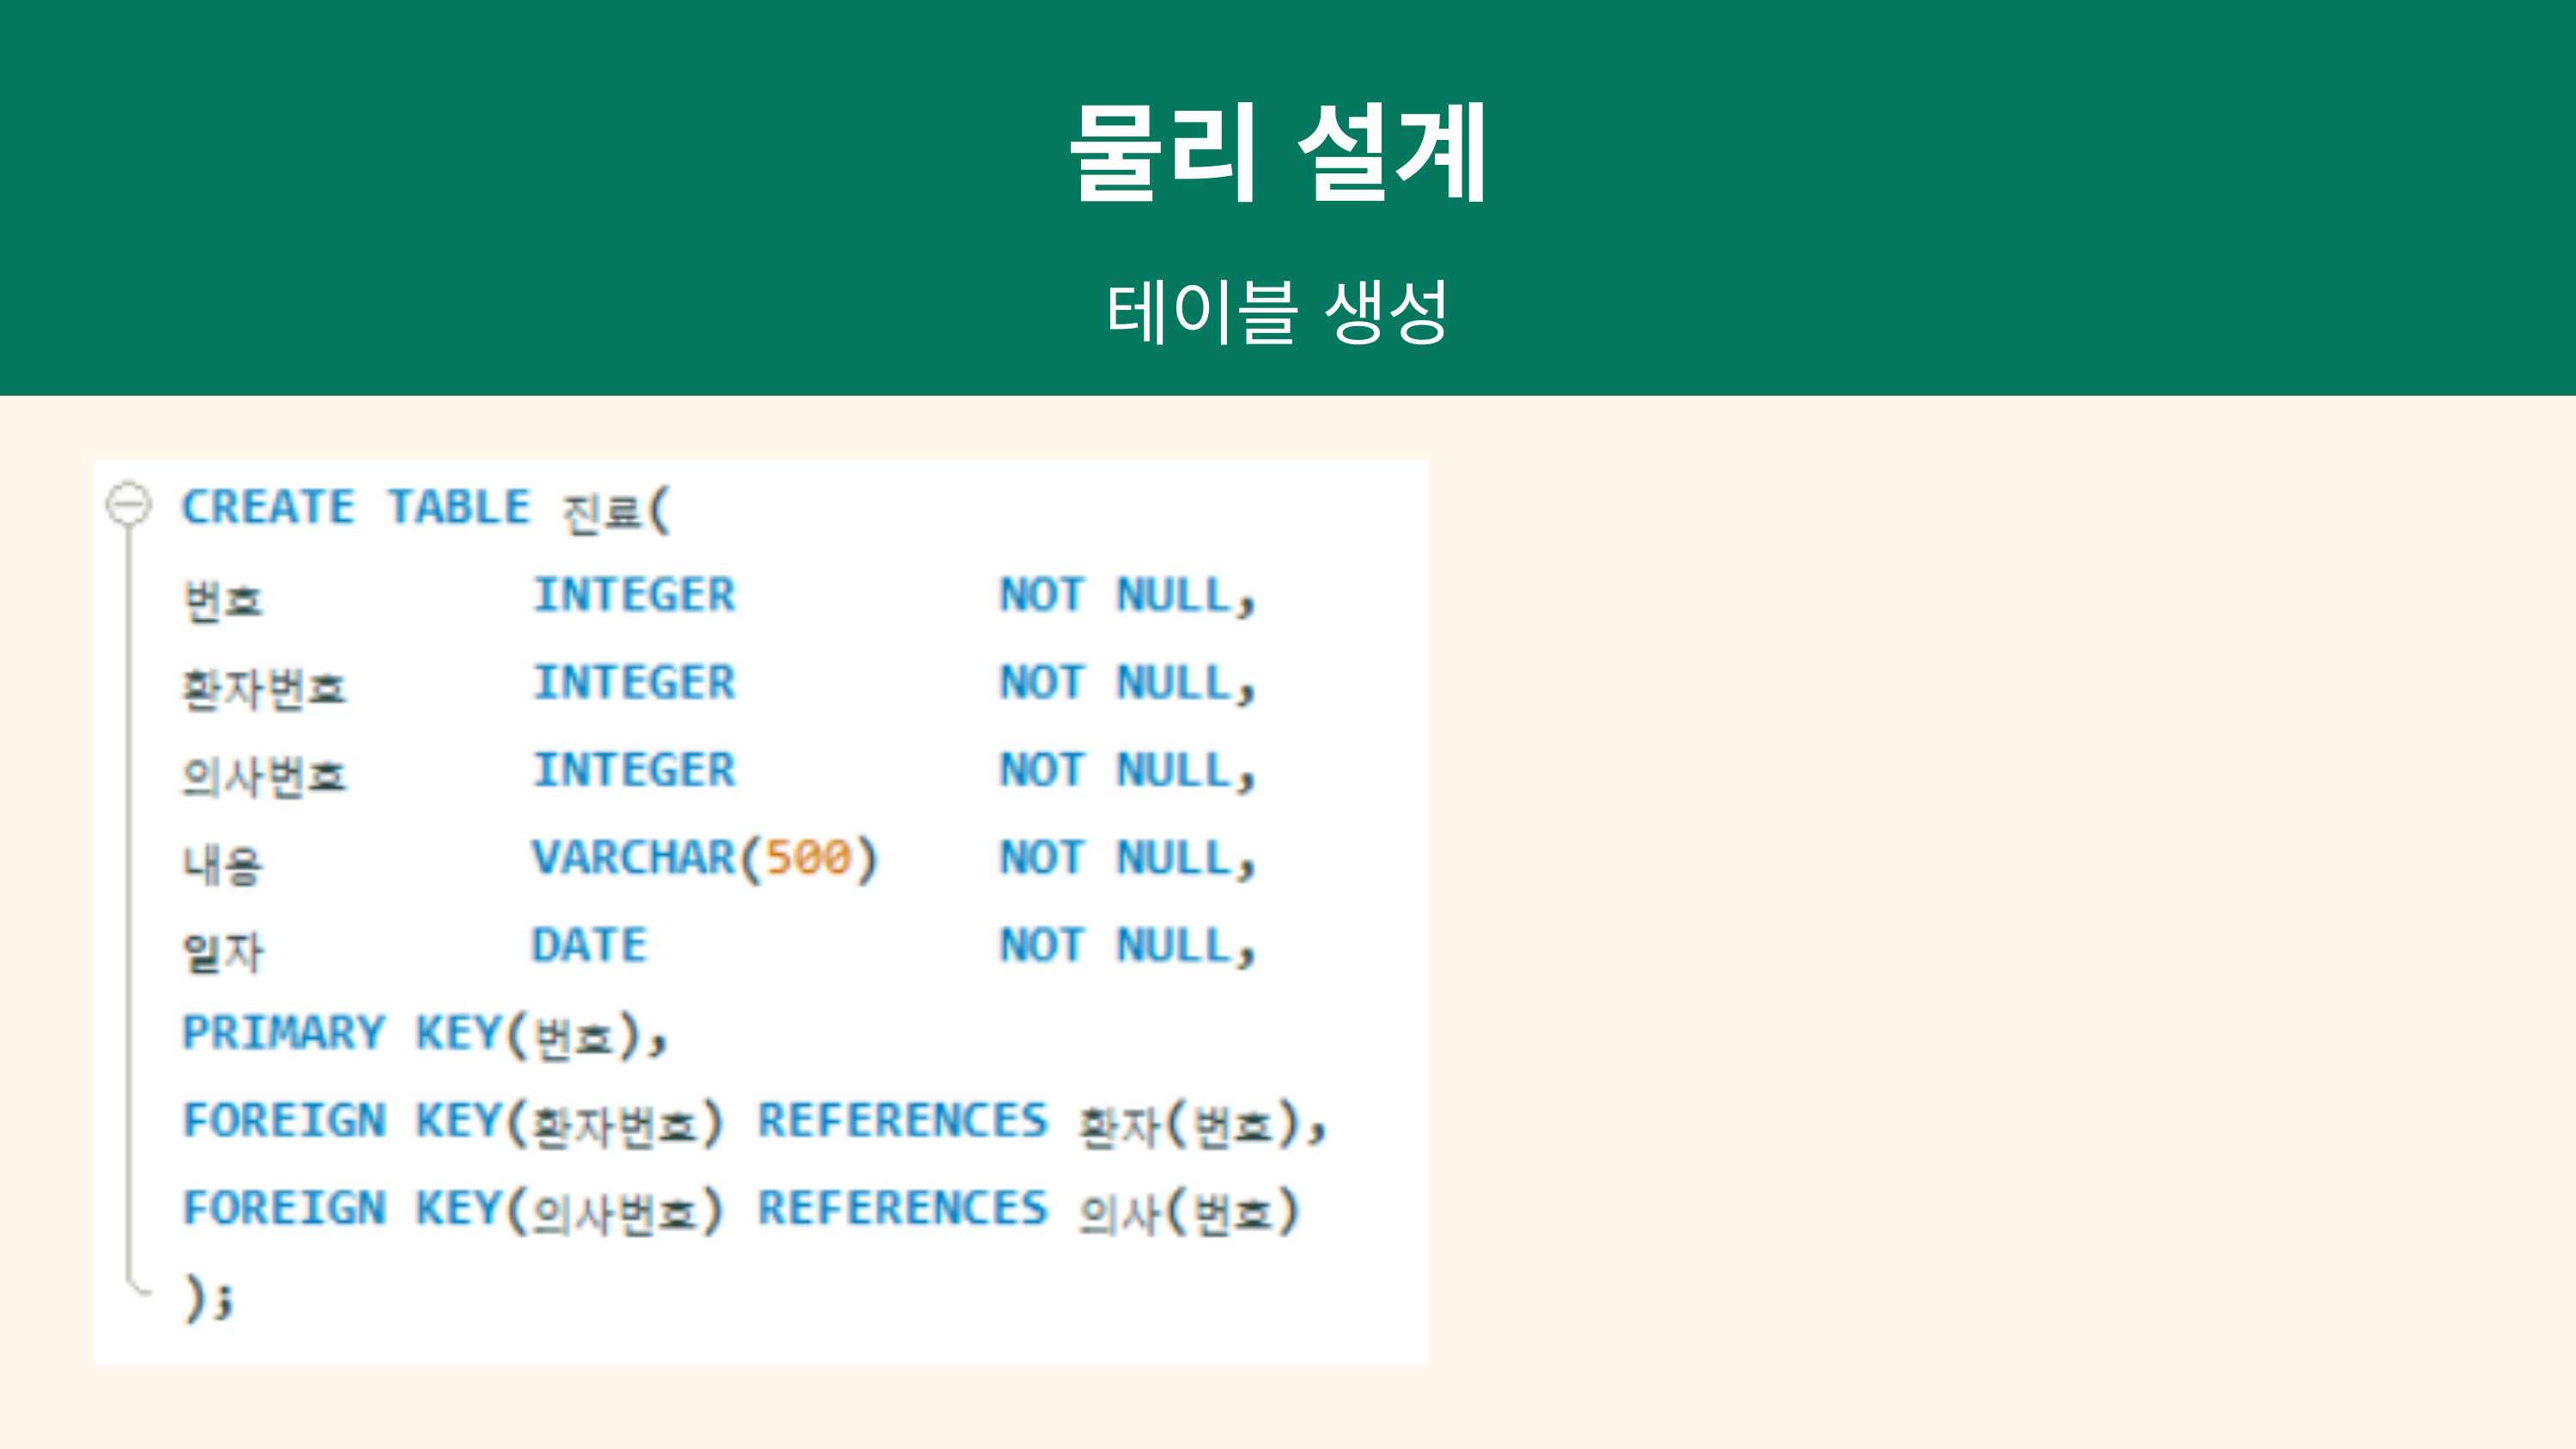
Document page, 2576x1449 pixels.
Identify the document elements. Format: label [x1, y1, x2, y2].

picture [94, 460, 1429, 1365]
picture [0, 0, 2576, 397]
